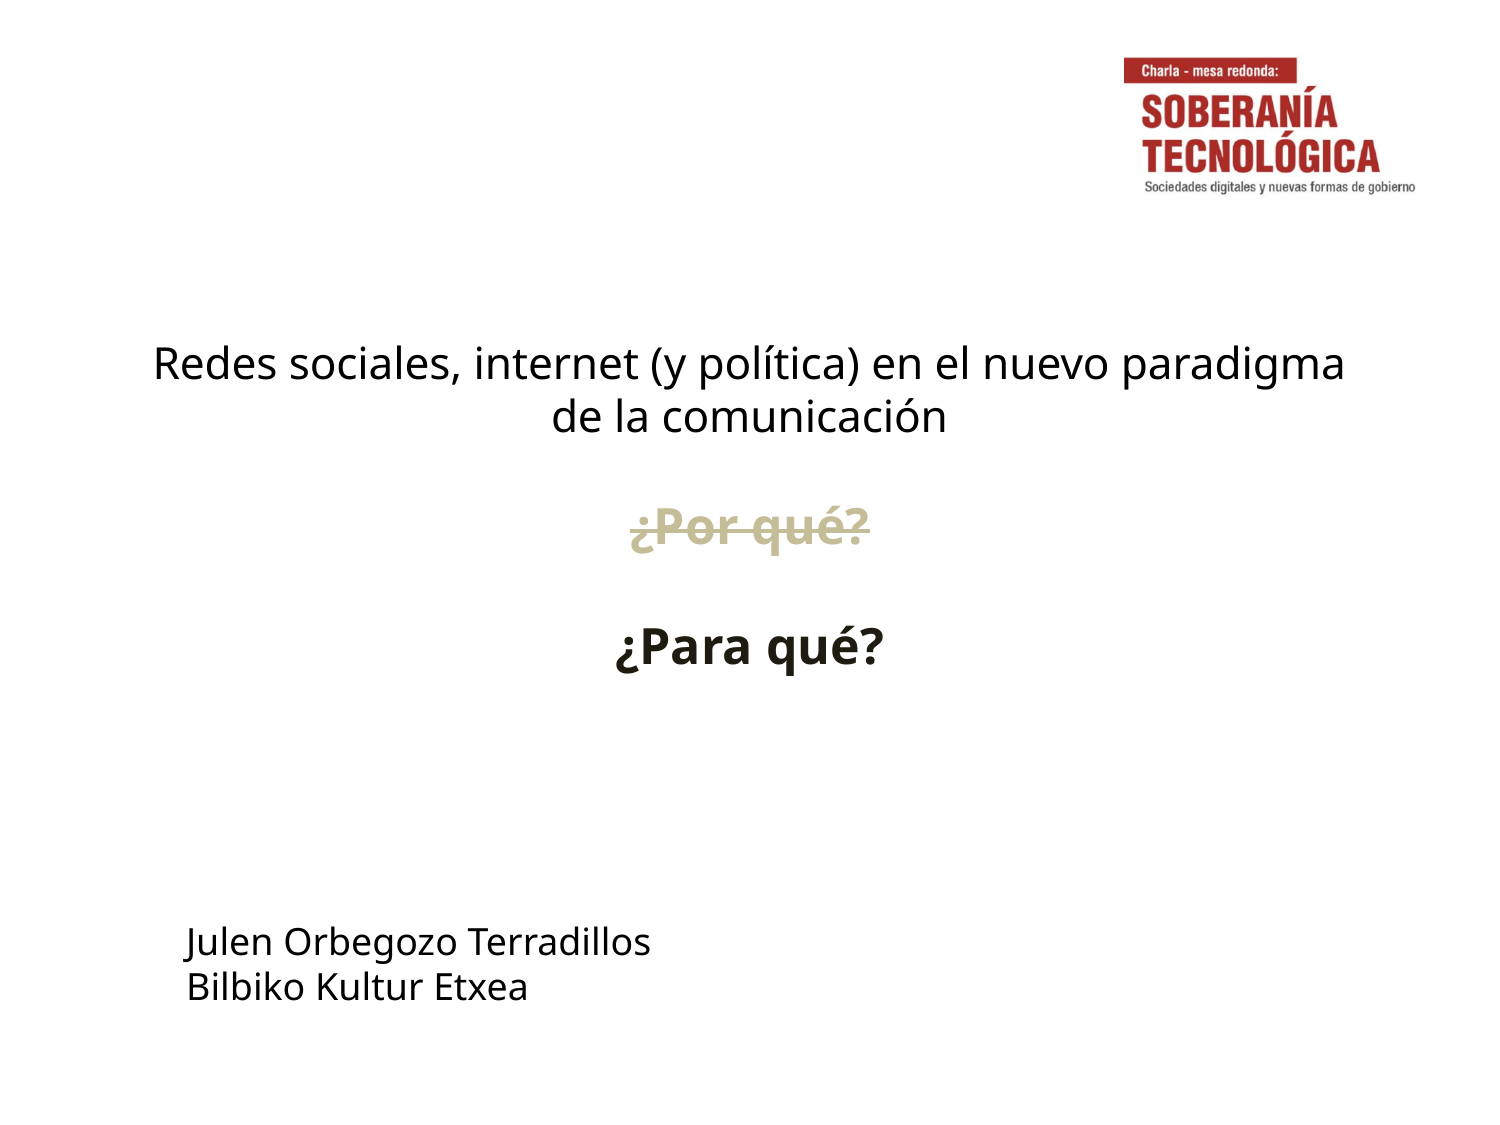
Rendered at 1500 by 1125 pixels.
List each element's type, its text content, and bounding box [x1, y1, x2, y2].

picture [1124, 54, 1424, 197]
text_box Julen Orbegozo Terradillos Bilbiko Kultur Etxea [171, 910, 691, 1016]
title Redes sociales, internet (y política) en el nuevo paradigma de la comunicación [112, 326, 1388, 568]
text_box ¿Por qué? ¿Para qué? [374, 486, 1125, 682]
